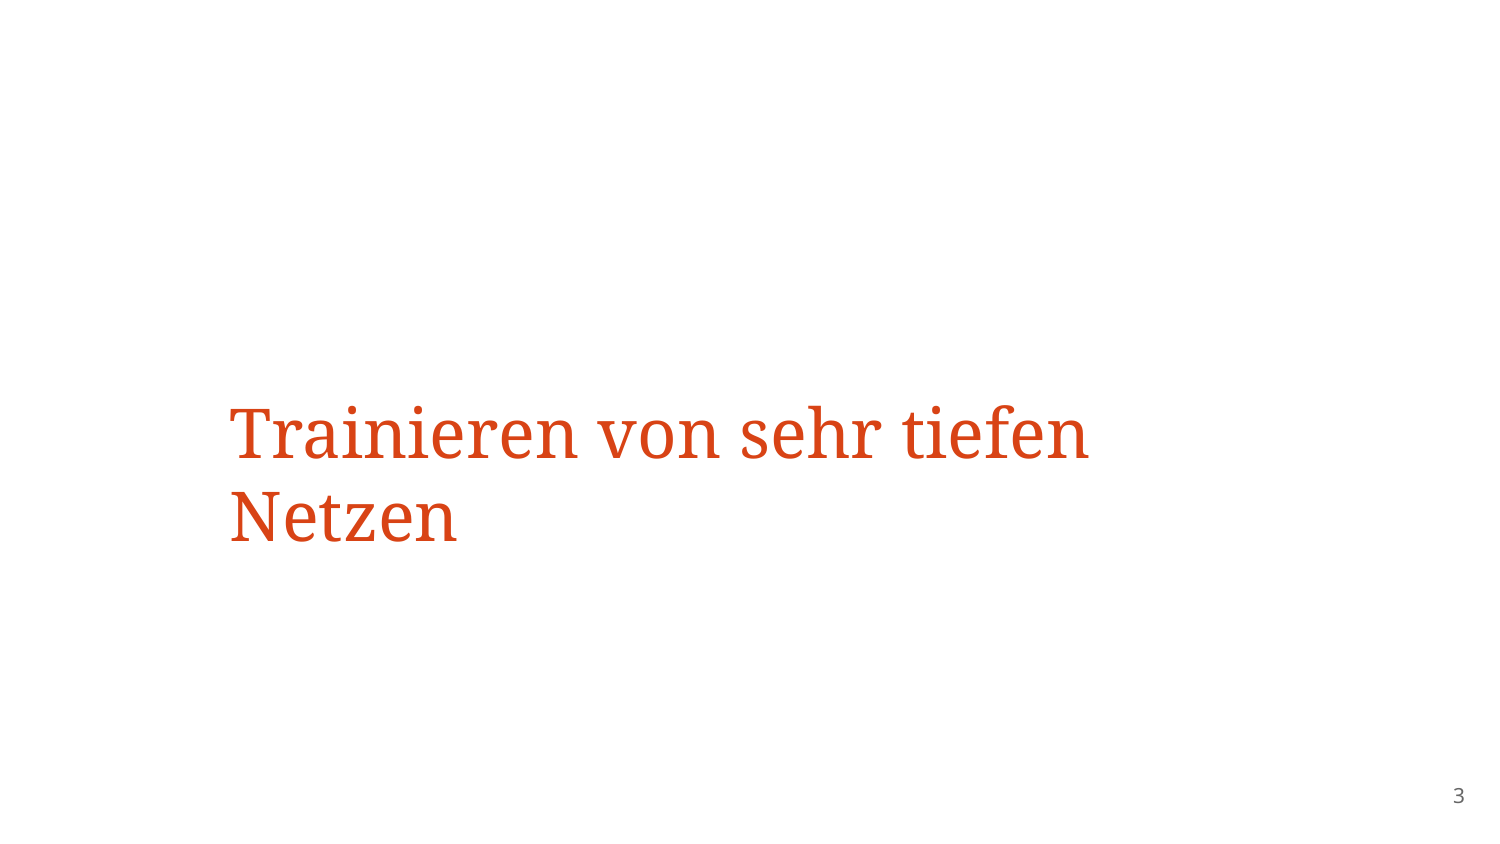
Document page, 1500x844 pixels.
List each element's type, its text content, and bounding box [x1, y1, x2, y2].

slide_number ‹#› [1389, 764, 1480, 830]
title Trainieren von sehr tiefen Netzen [214, 374, 1286, 469]
